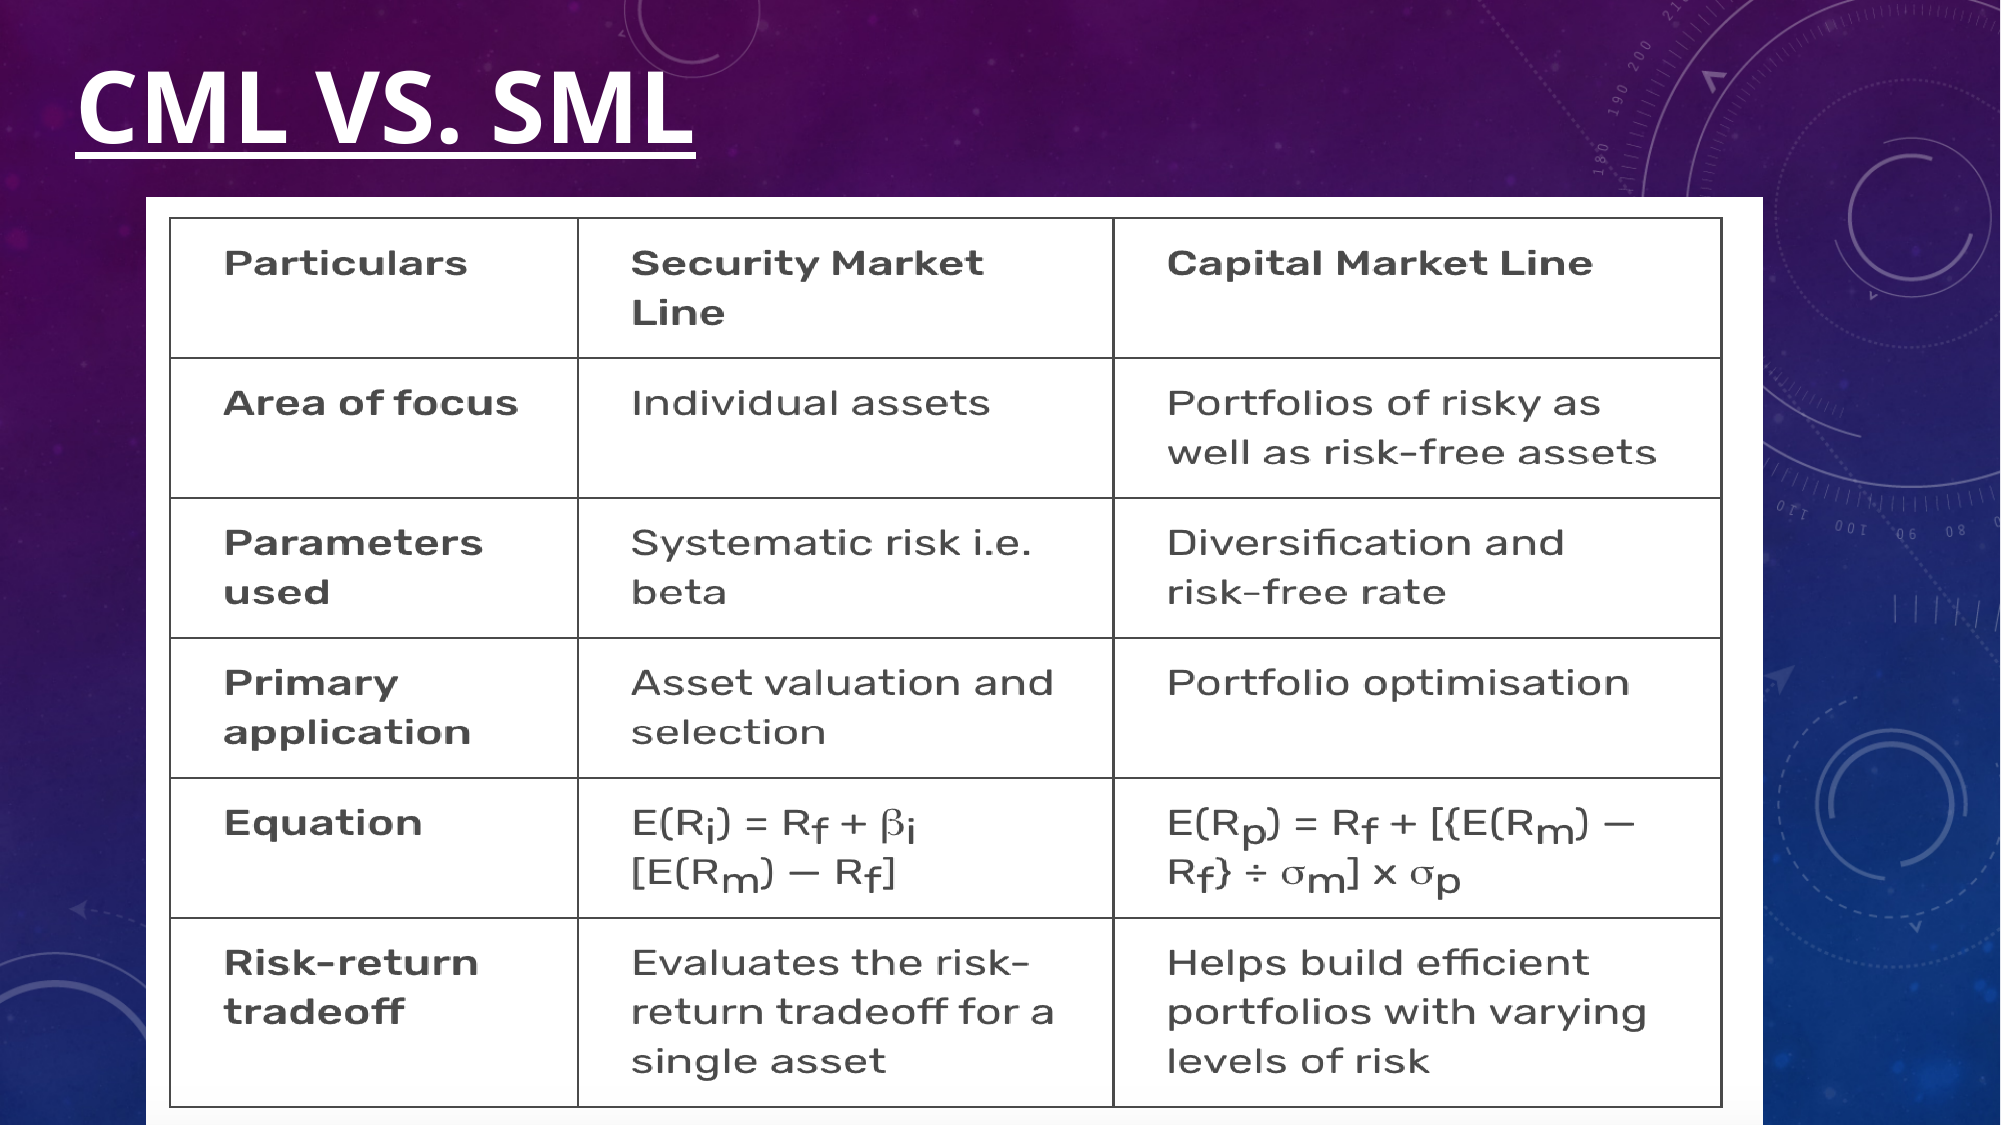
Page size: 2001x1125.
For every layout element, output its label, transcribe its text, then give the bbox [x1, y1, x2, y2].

picture [0, 0, 2001, 1125]
title Cml vs. sml [60, 26, 1723, 172]
